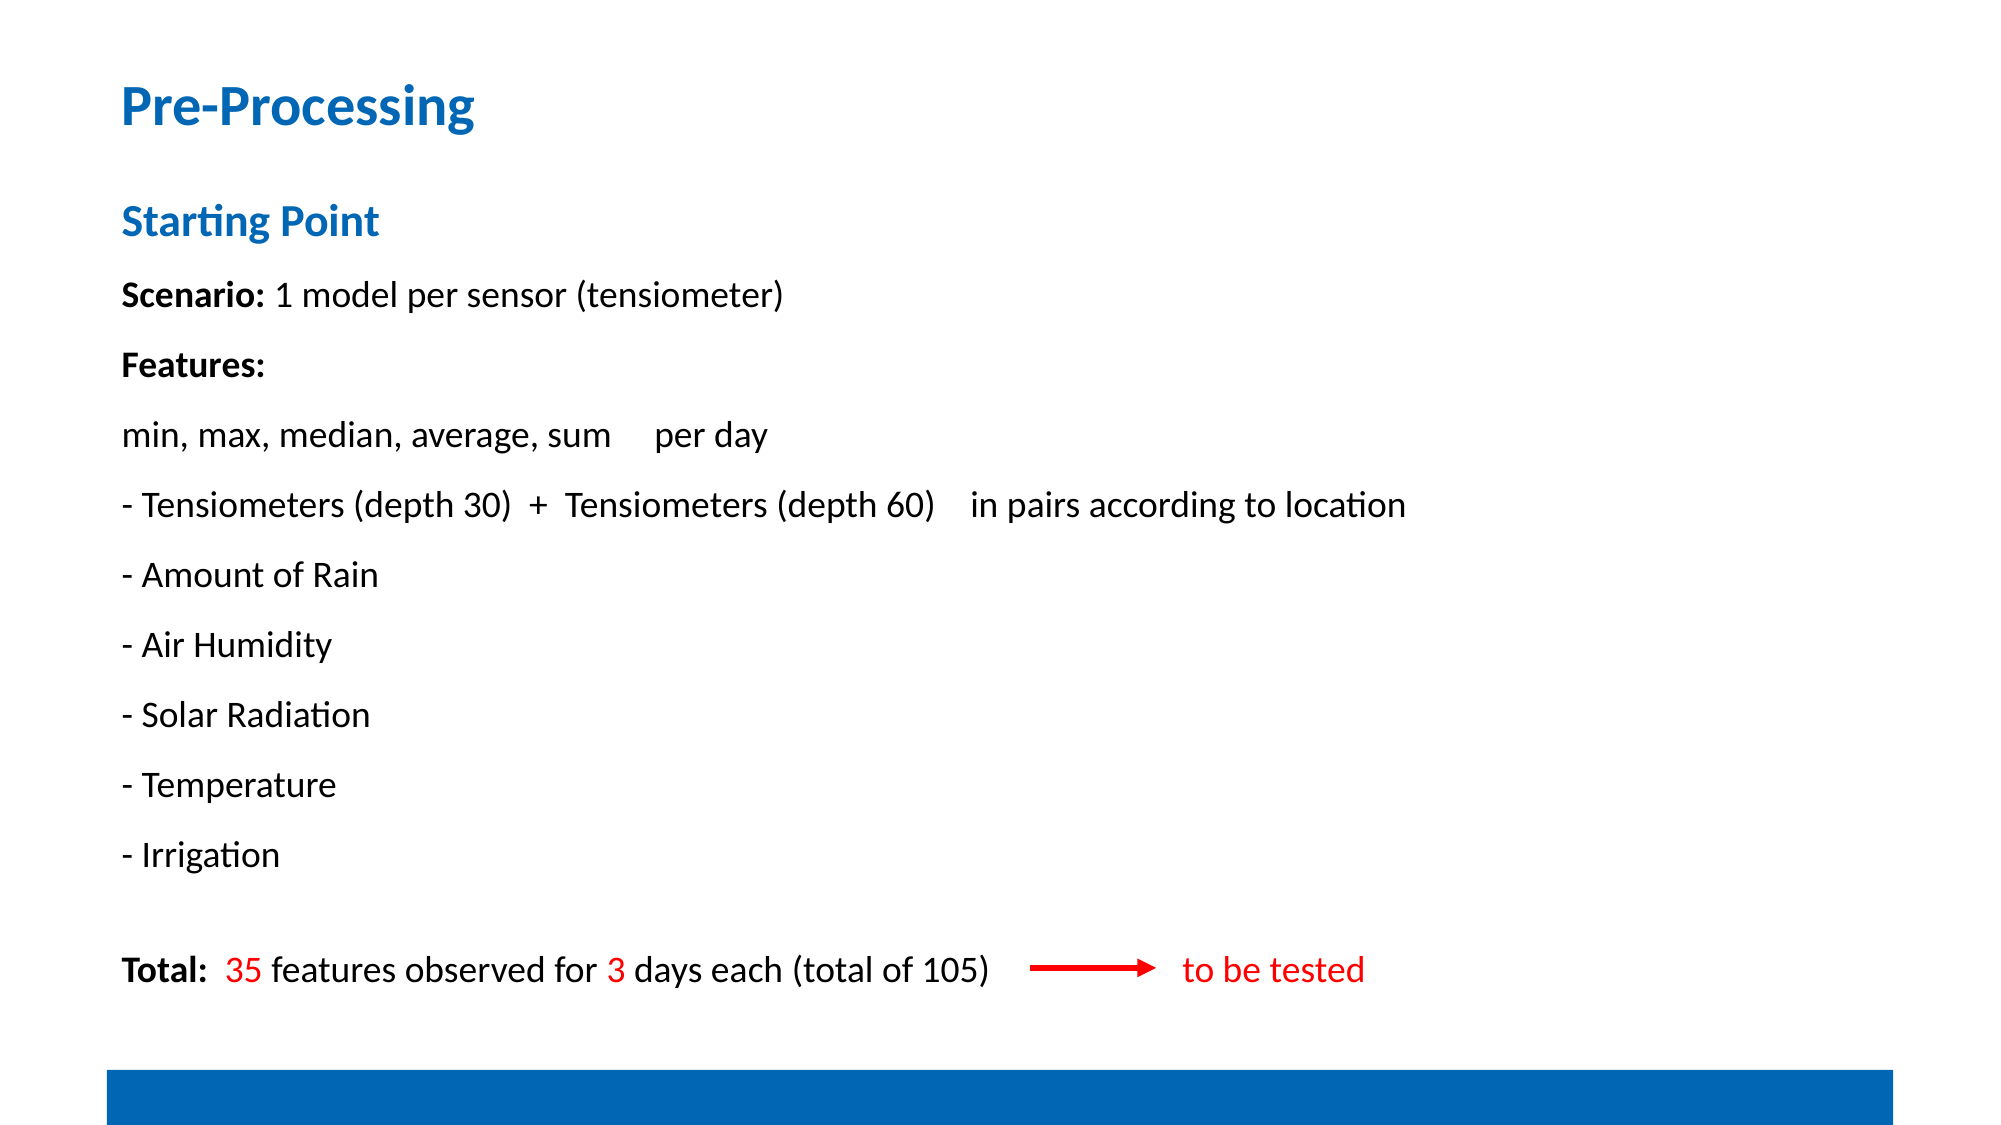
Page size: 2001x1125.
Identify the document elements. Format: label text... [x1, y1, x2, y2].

text_box [106, 1069, 1894, 1125]
text_box Starting Point Scenario: 1 model per sensor (tensiometer) Features: min, max, median, average, sum per day - Tensiometers (depth 30) + Tensiometers (depth 60) in pairs according to location - Amount of Rain - Air Humidity - Solar Radiation - Temperature - Irrigation Total: 35 features observed for 3 days each (total of 105) [106, 100, 1550, 1088]
text_box to be tested [1167, 937, 1441, 998]
text_box Pre-Processing [106, 60, 566, 100]
